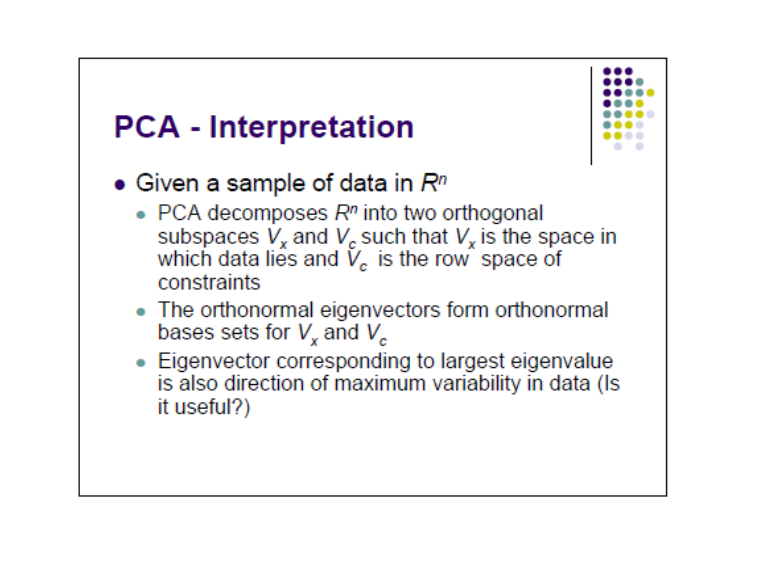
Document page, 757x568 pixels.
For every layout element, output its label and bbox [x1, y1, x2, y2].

picture [46, 46, 710, 522]
